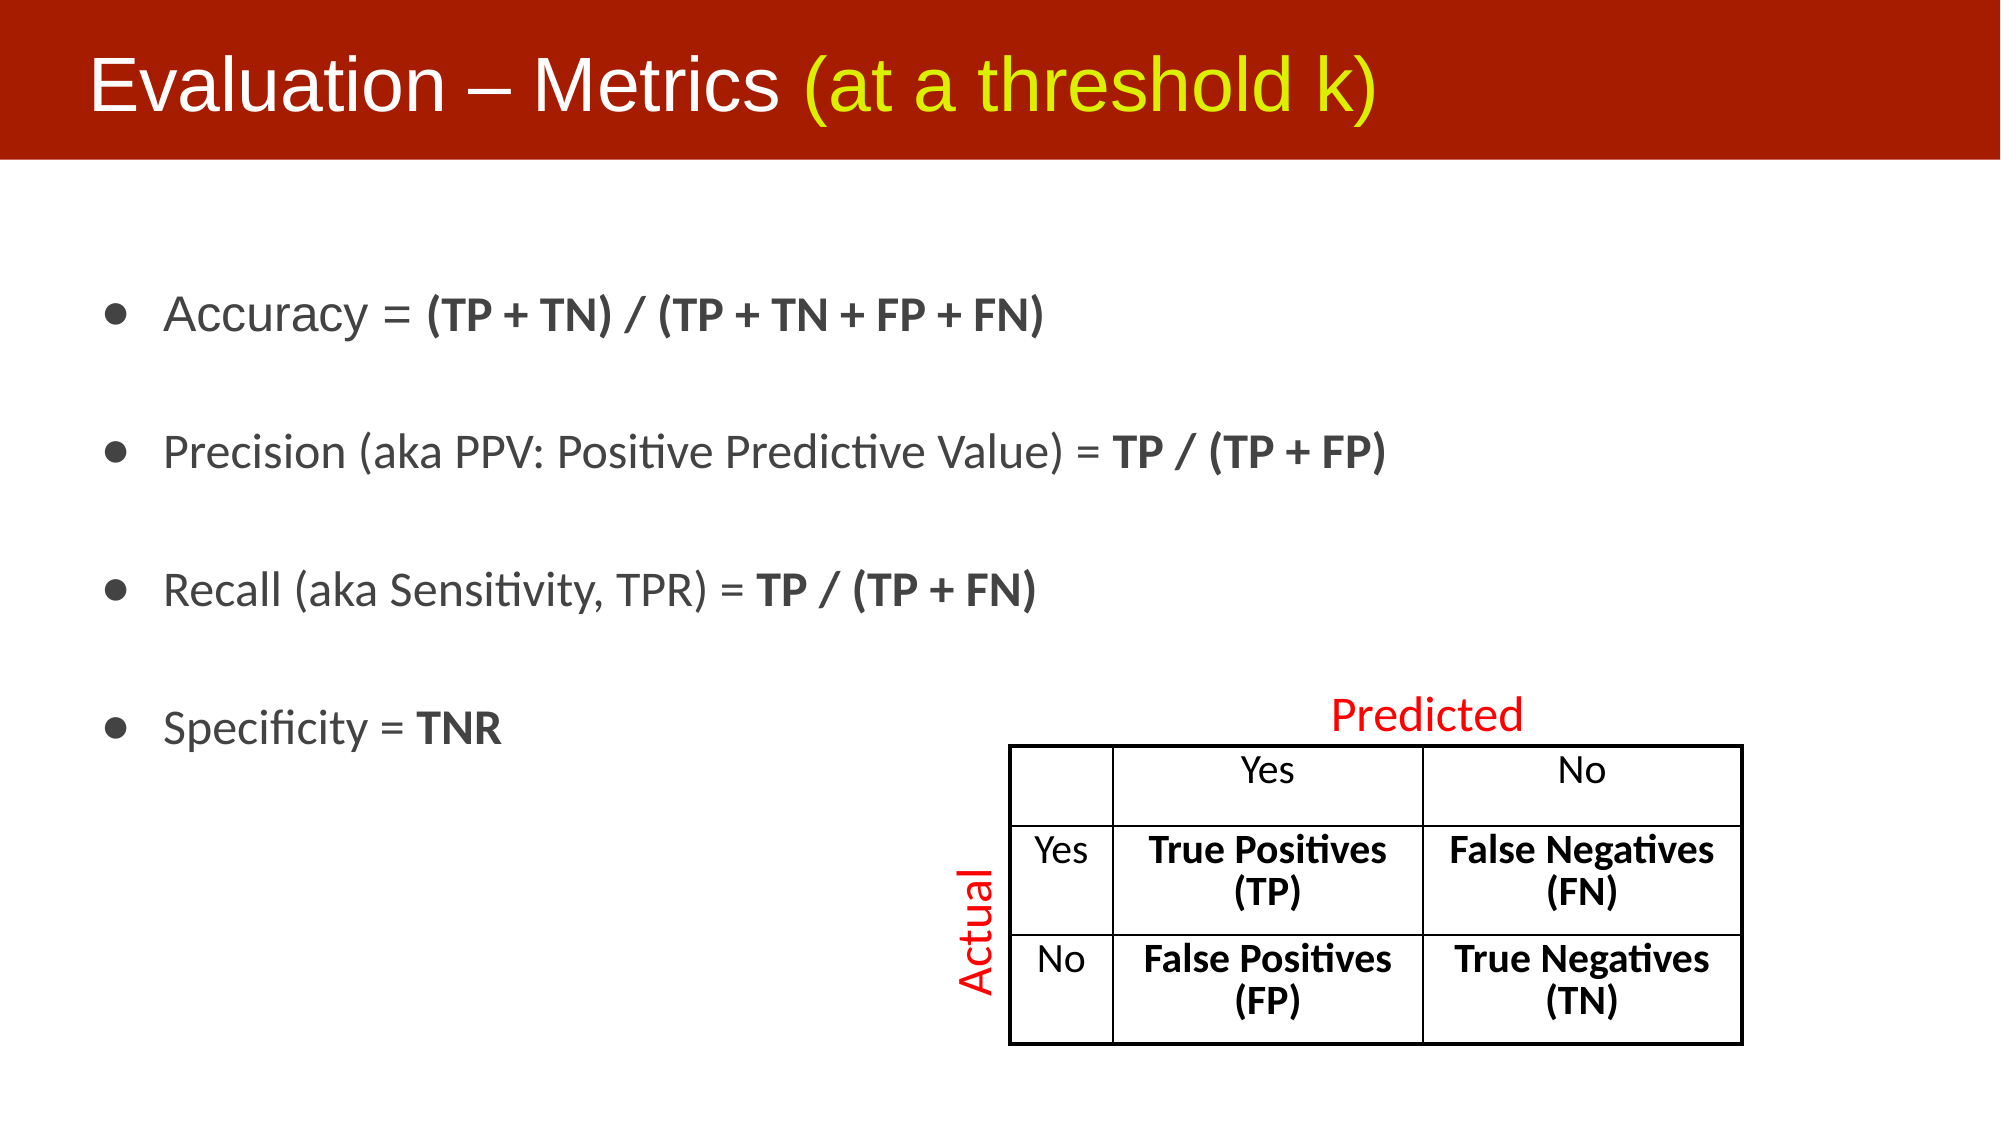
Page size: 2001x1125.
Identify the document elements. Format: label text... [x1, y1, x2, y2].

text_box Predicted [1316, 674, 1698, 749]
table_header No [1424, 748, 1740, 825]
table_header Yes [1114, 748, 1422, 825]
table_cell No [1012, 936, 1112, 1042]
table_cell False Negatives (FN) [1424, 827, 1740, 934]
table_cell True Negatives (TN) [1424, 936, 1740, 1042]
text_box Actual [934, 708, 1009, 1012]
table_cell Yes [1012, 827, 1112, 934]
list Accuracy = (TP + TN) / (TP + TN + FP + FN) Precision (aka PPV: Positive Predictive Value) = TP / (TP + FP) Recall (aka Sensitivity, TPR) = TP / (TP + FN) Specificity = TNR [68, 252, 1932, 1000]
table_header [1012, 748, 1112, 825]
table_cell False Positives (FP) [1114, 936, 1422, 1042]
table_cell True Positives (TP) [1114, 827, 1422, 934]
title Evaluation – Metrics (at a threshold k) [68, 14, 1932, 140]
